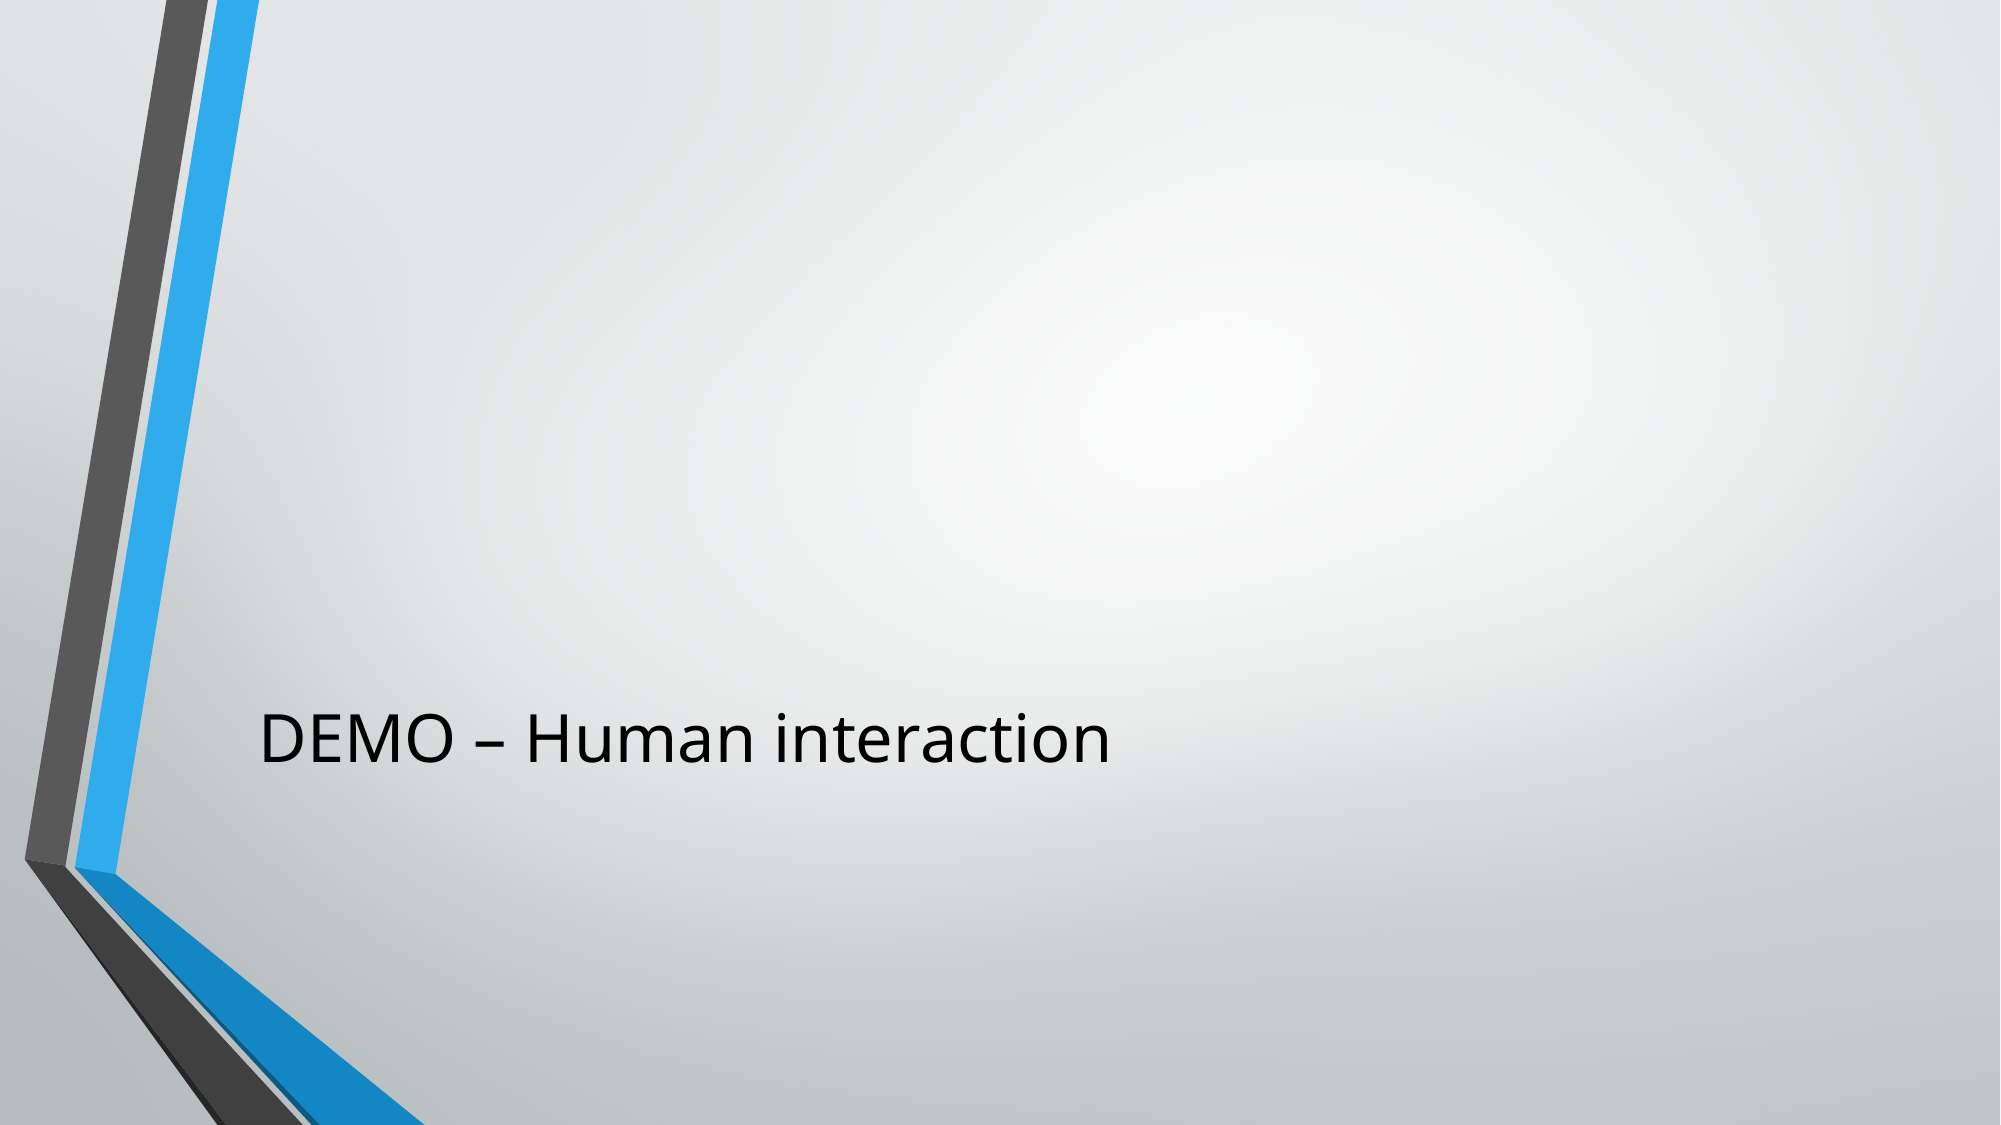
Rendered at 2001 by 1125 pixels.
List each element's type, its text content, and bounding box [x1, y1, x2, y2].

title DEMO – Human interaction [243, 542, 1887, 784]
